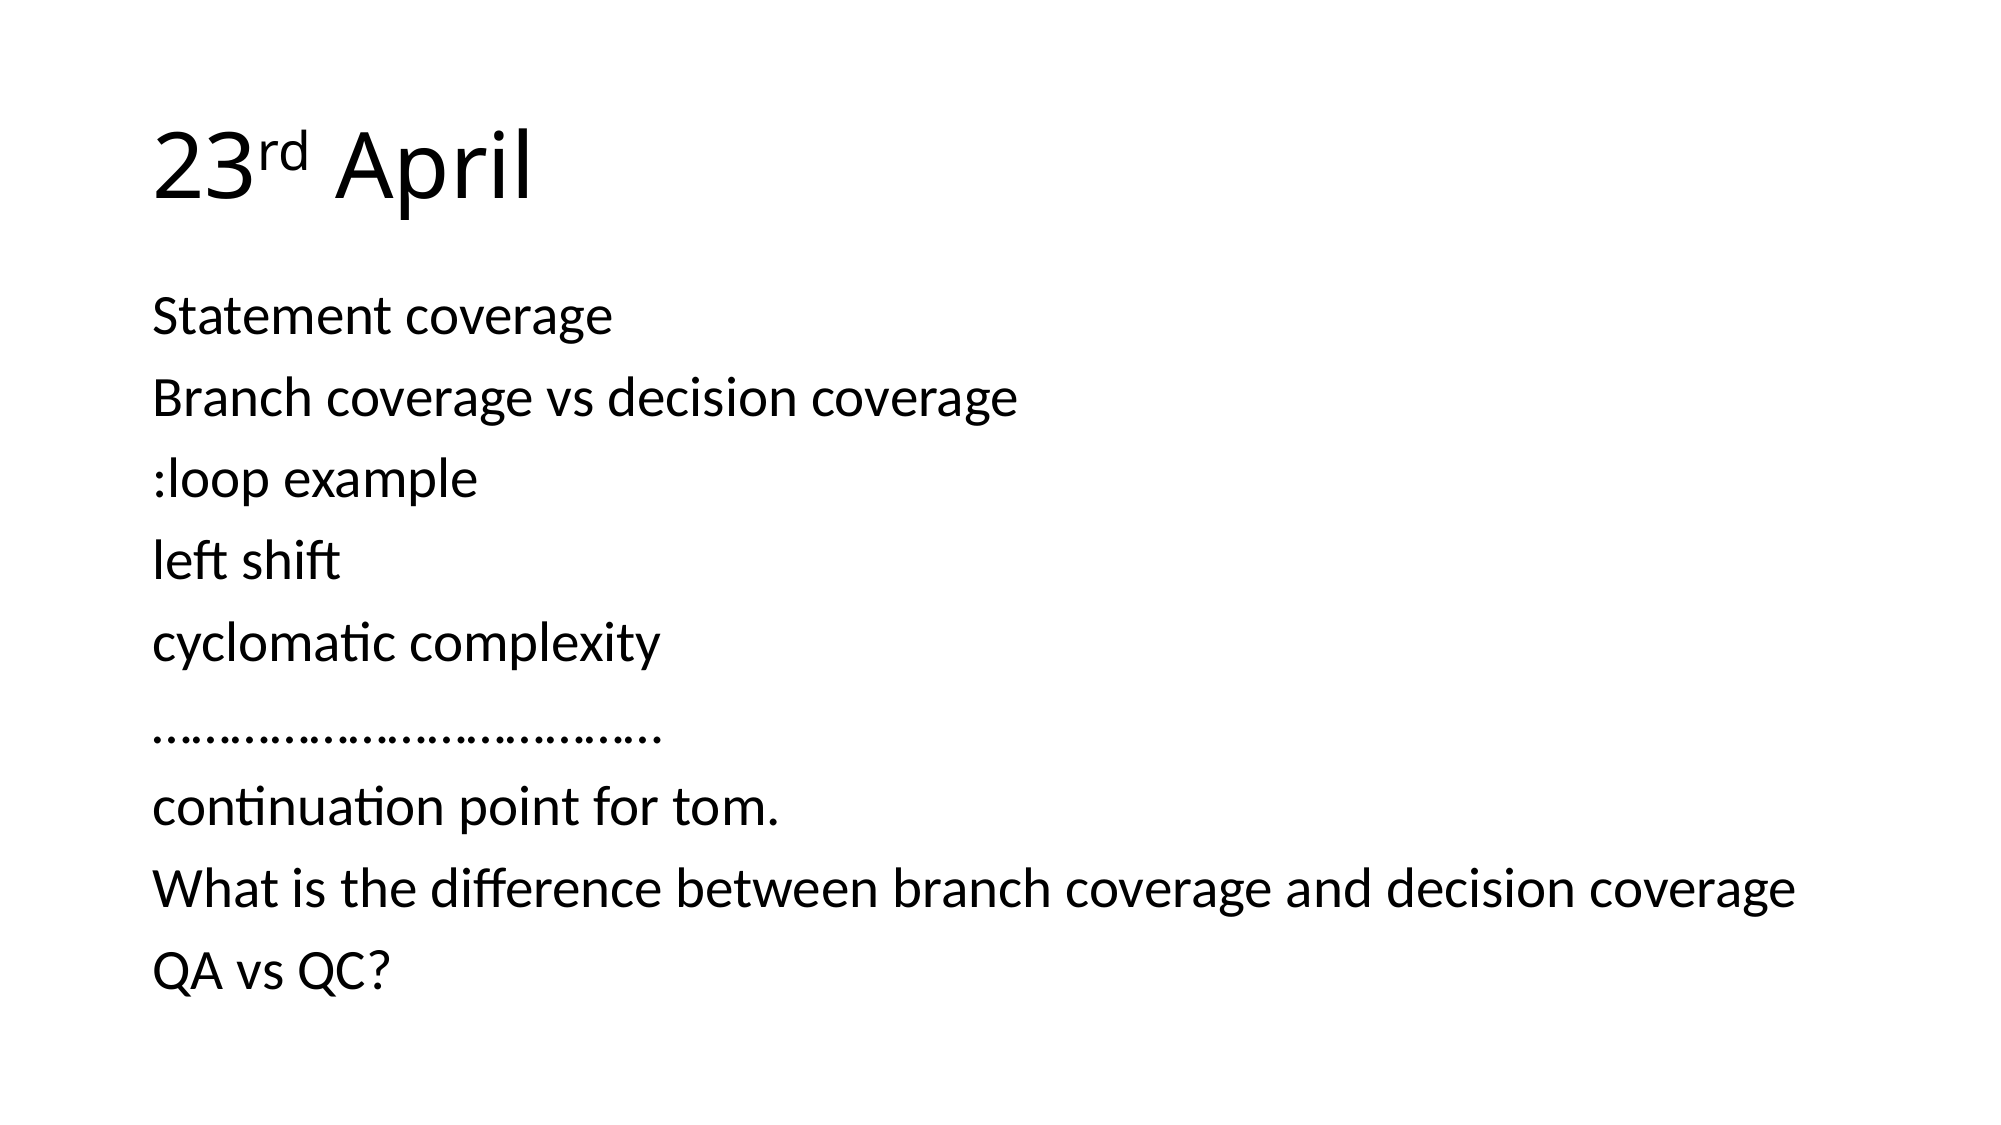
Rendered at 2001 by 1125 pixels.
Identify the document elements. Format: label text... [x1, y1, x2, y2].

list Statement coverage Branch coverage vs decision coverage :loop example left shift cyclomatic complexity ………………………………… continuation point for tom. What is the difference between branch coverage and decision coverage QA vs QC? [137, 277, 1863, 1014]
title 23rd April [137, 59, 1863, 277]
